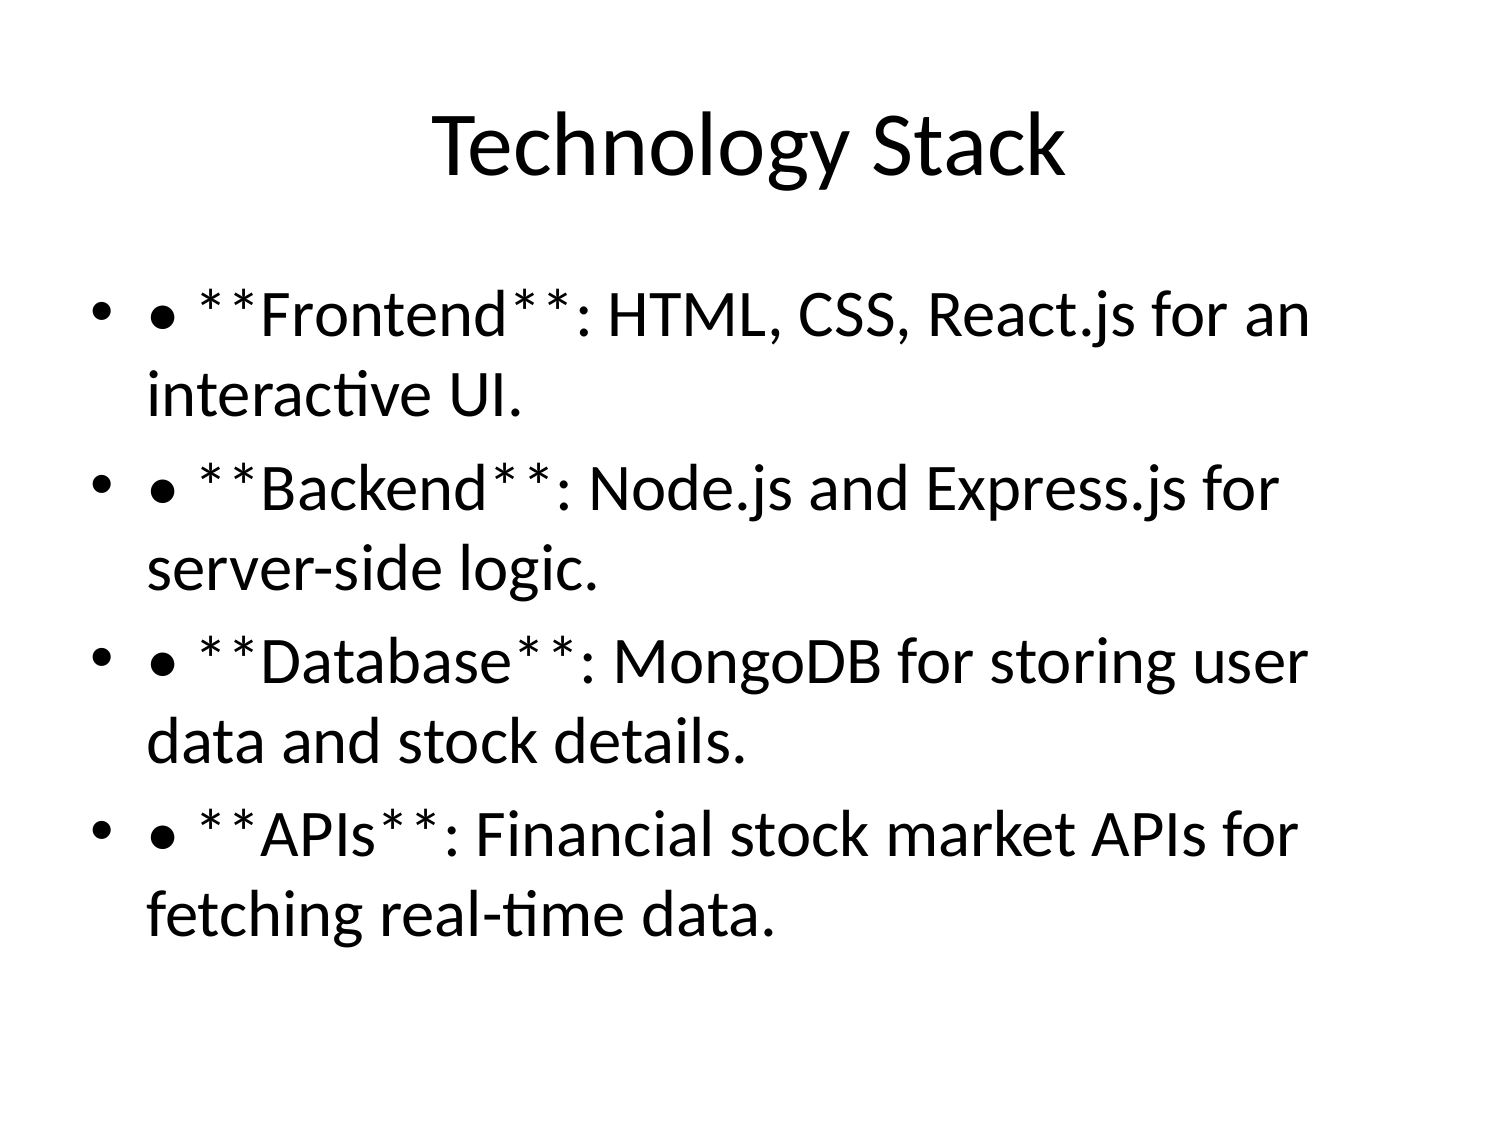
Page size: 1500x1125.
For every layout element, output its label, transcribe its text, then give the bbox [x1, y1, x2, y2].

title Technology Stack [75, 45, 1425, 233]
list • **Frontend**: HTML, CSS, React.js for an interactive UI. • **Backend**: Node.js and Express.js for server-side logic. • **Database**: MongoDB for storing user data and stock details. • **APIs**: Financial stock market APIs for fetching real-time data. [75, 262, 1425, 1005]
